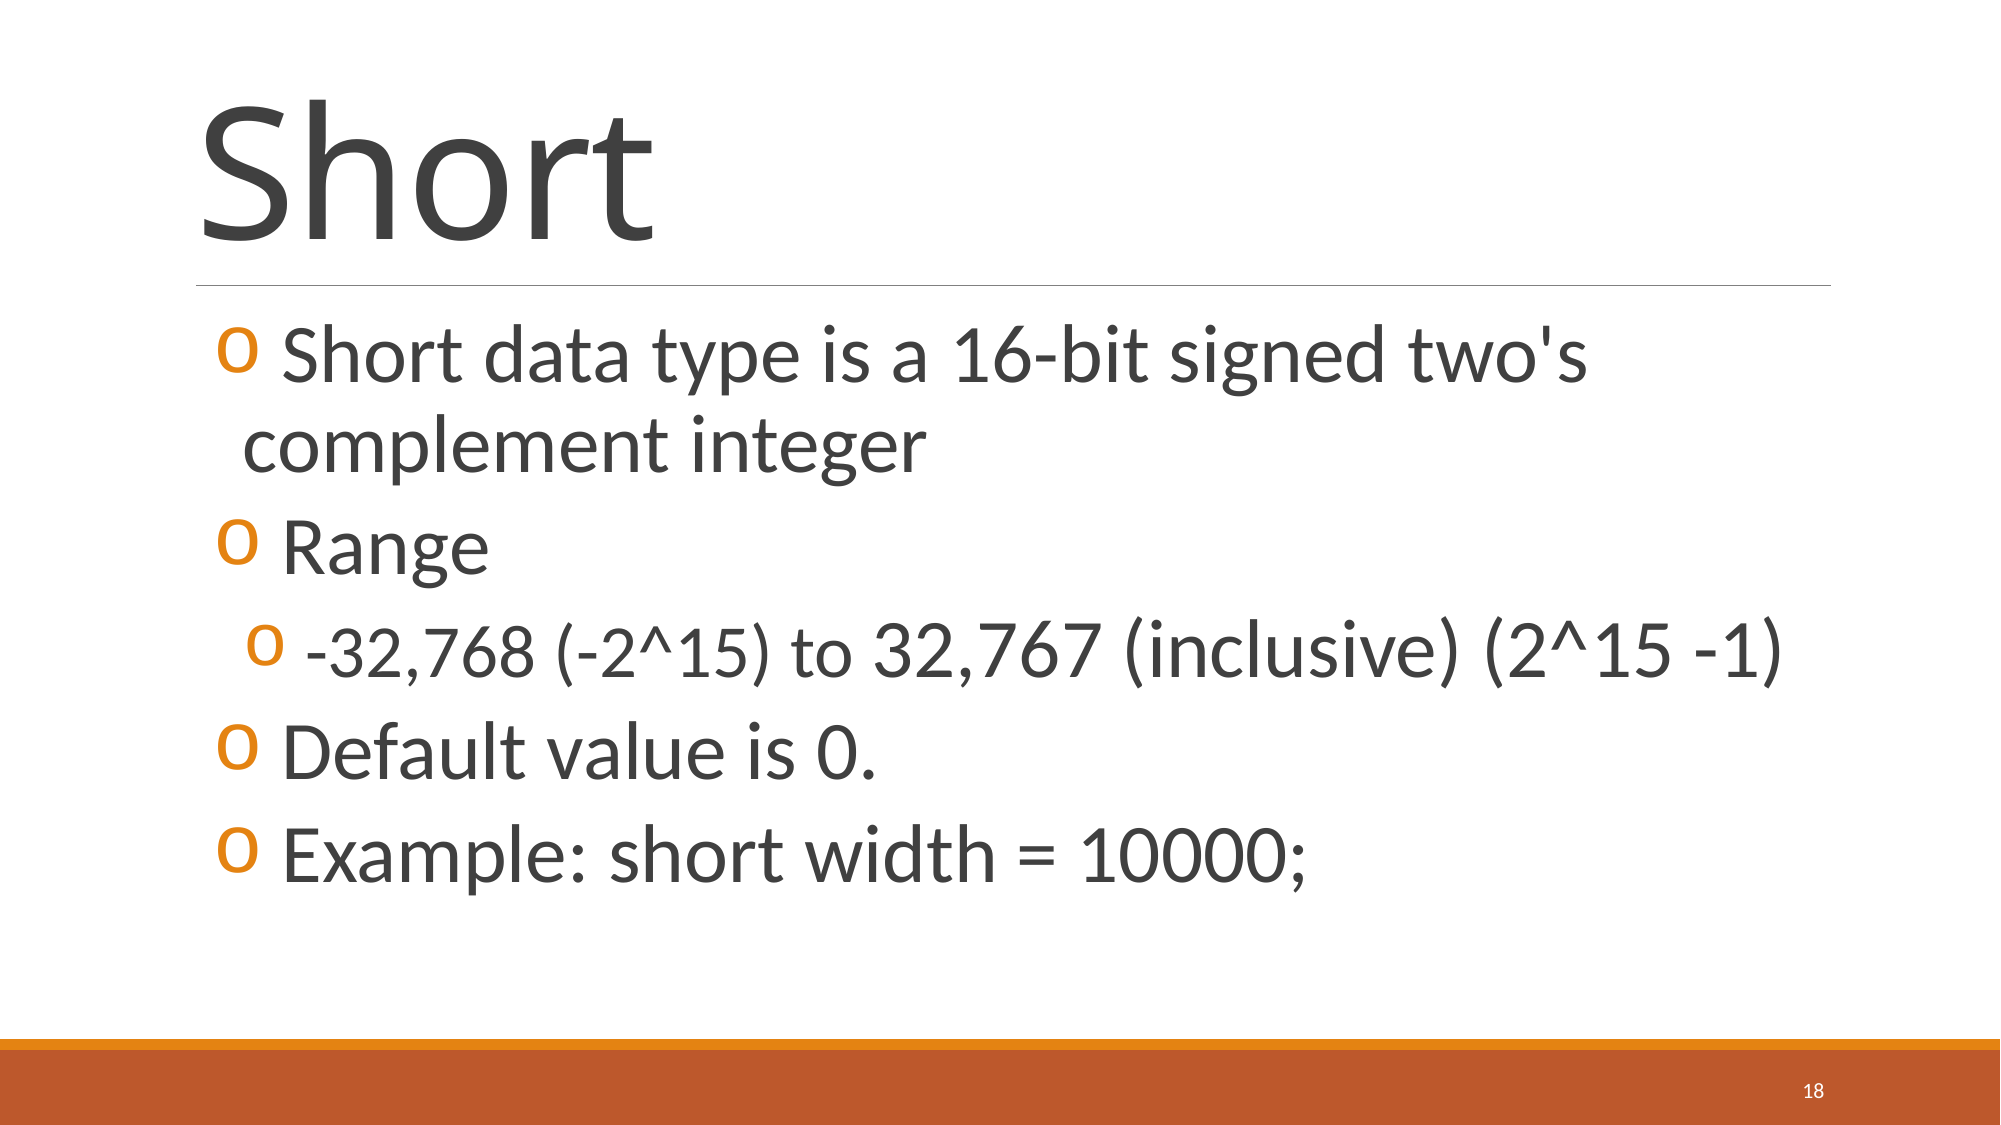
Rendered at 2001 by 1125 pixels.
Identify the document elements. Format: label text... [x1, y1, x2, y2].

title Short [180, 47, 1830, 285]
slide_number 18 [1624, 1059, 1840, 1120]
list Short data type is a 16-bit signed two's complement integer Range -32,768 (-2^15) to 32,767 (inclusive) (2^15 -1) Default value is 0. Example: short width = 10000; [180, 302, 1830, 963]
